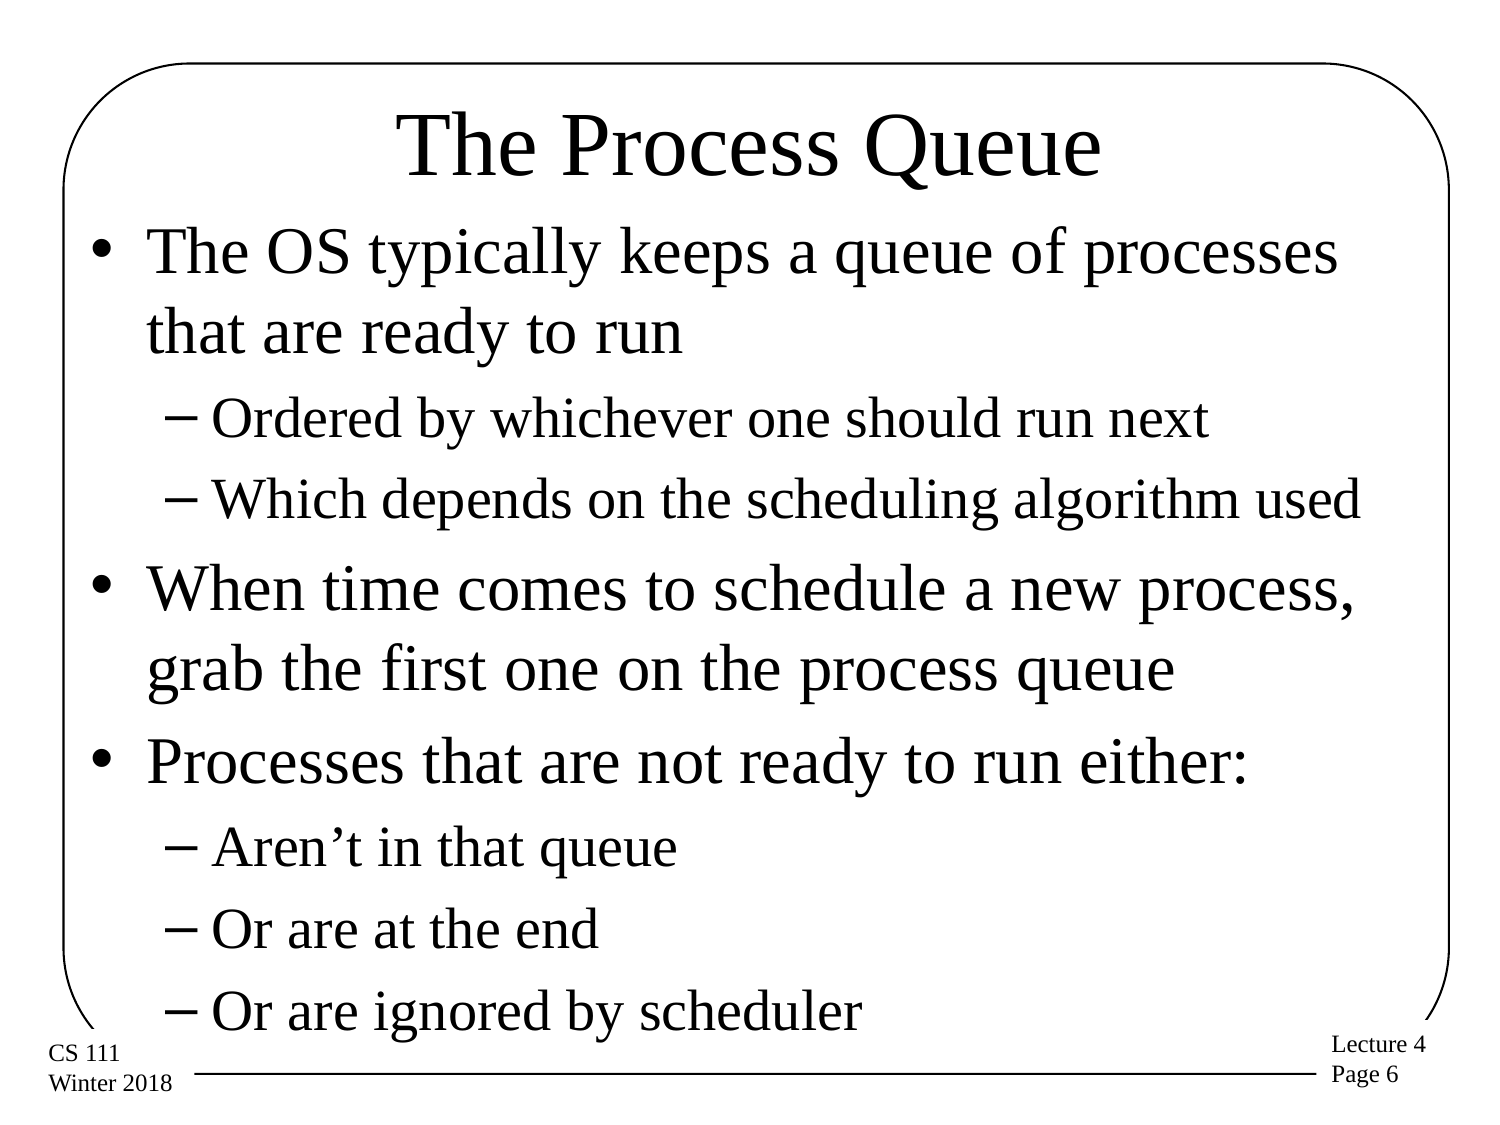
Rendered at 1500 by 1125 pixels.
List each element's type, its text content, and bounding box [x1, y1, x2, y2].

title The Process Queue [74, 44, 1426, 199]
list The OS typically keeps a queue of processes that are ready to run Ordered by whichever one should run next Which depends on the scheduling algorithm used When time comes to schedule a new process, grab the first one on the process queue Processes that are not ready to run either: Aren’t in that queue Or are at the end Or are ignored by scheduler [74, 199, 1426, 943]
